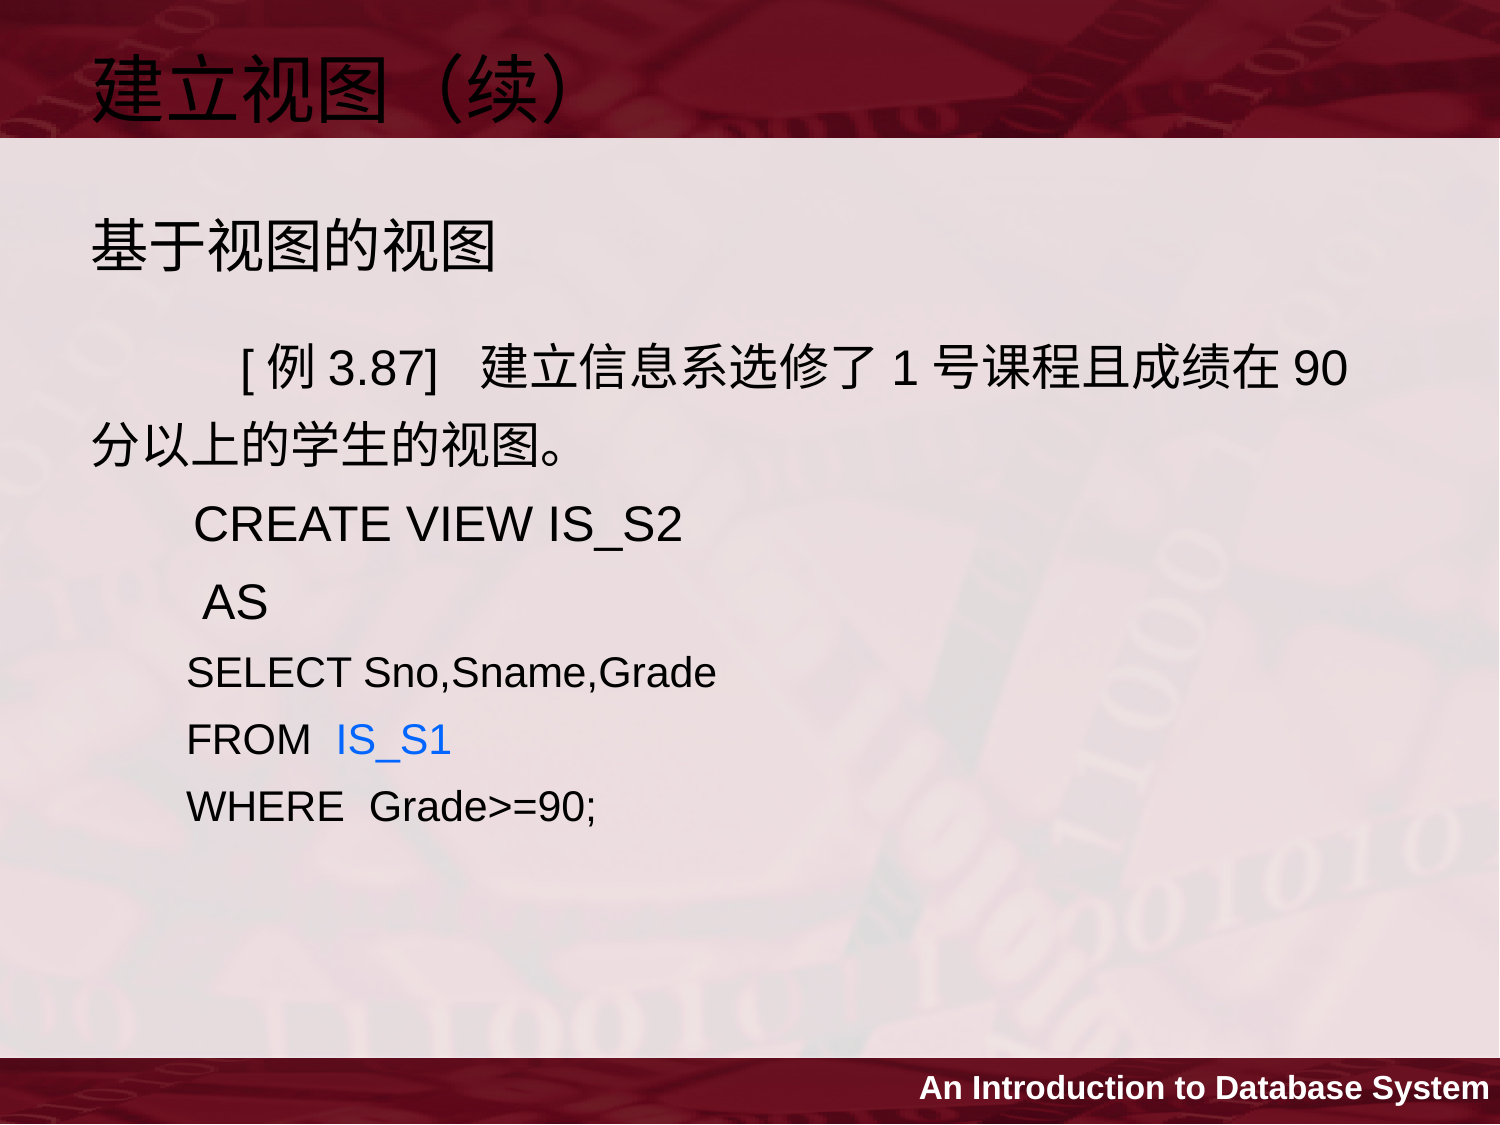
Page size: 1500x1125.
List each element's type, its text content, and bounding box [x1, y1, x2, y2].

title 建立视图（续） [75, 0, 1425, 180]
picture [0, 0, 1500, 1124]
list 基于视图的视图 [例3.87] 建立信息系选修了1号课程且成绩在90分以上的学生的视图。 CREATE VIEW IS_S2 AS SELECT Sno,Sname,Grade FROM IS_S1 WHERE Grade>=90; [75, 180, 1425, 975]
